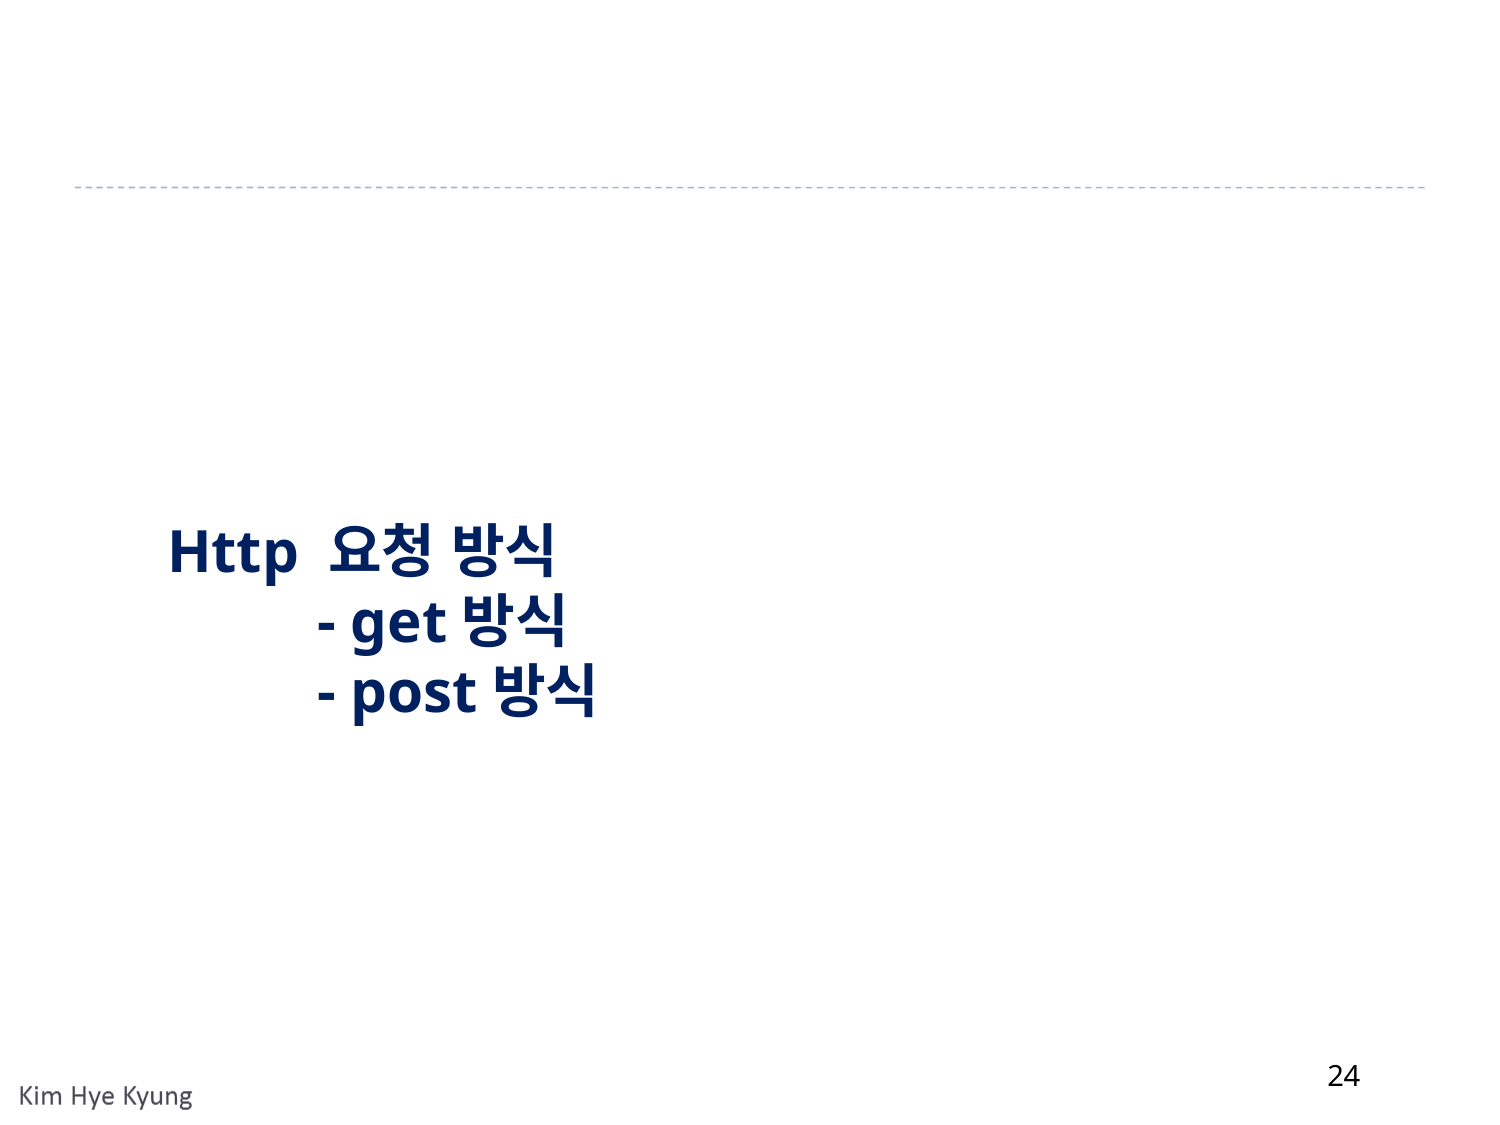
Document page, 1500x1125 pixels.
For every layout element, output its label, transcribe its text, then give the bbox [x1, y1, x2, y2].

slide_number 24 [1312, 1050, 1438, 1110]
text_box Http 요청 방식 - get방식 - post방식 [74, 187, 1425, 1050]
picture [0, 1068, 578, 1125]
